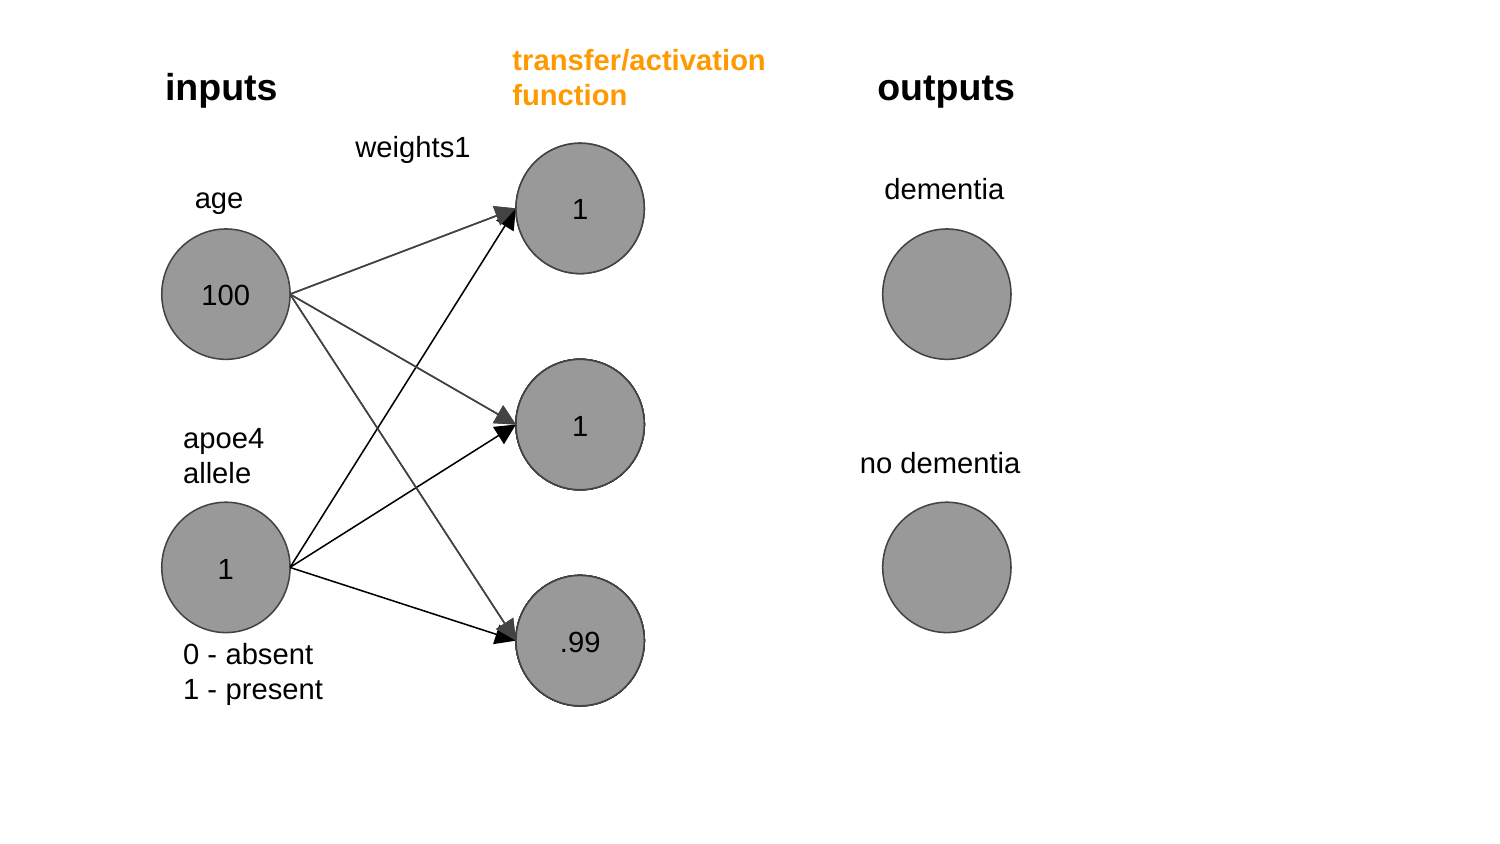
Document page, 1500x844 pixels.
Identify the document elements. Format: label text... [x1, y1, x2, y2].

text_box 100 [161, 229, 283, 360]
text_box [289, 431, 517, 641]
text_box weights1 [340, 113, 498, 179]
text_box apoe4 allele [168, 404, 282, 470]
text_box inputs [150, 48, 302, 114]
text_box no dementia [844, 429, 1046, 495]
text_box 1 [161, 502, 283, 620]
text_box outputs [862, 48, 1032, 114]
text_box 1 [523, 359, 645, 490]
text_box dementia [869, 155, 1025, 221]
text_box transfer/activation function [497, 26, 802, 123]
text_box [882, 502, 1012, 633]
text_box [289, 293, 517, 425]
text_box 0 - absent 1 - present [168, 620, 359, 686]
text_box 1 [516, 143, 645, 274]
text_box age [179, 163, 296, 229]
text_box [289, 208, 517, 292]
text_box .99 [516, 575, 645, 706]
text_box [882, 228, 1012, 360]
